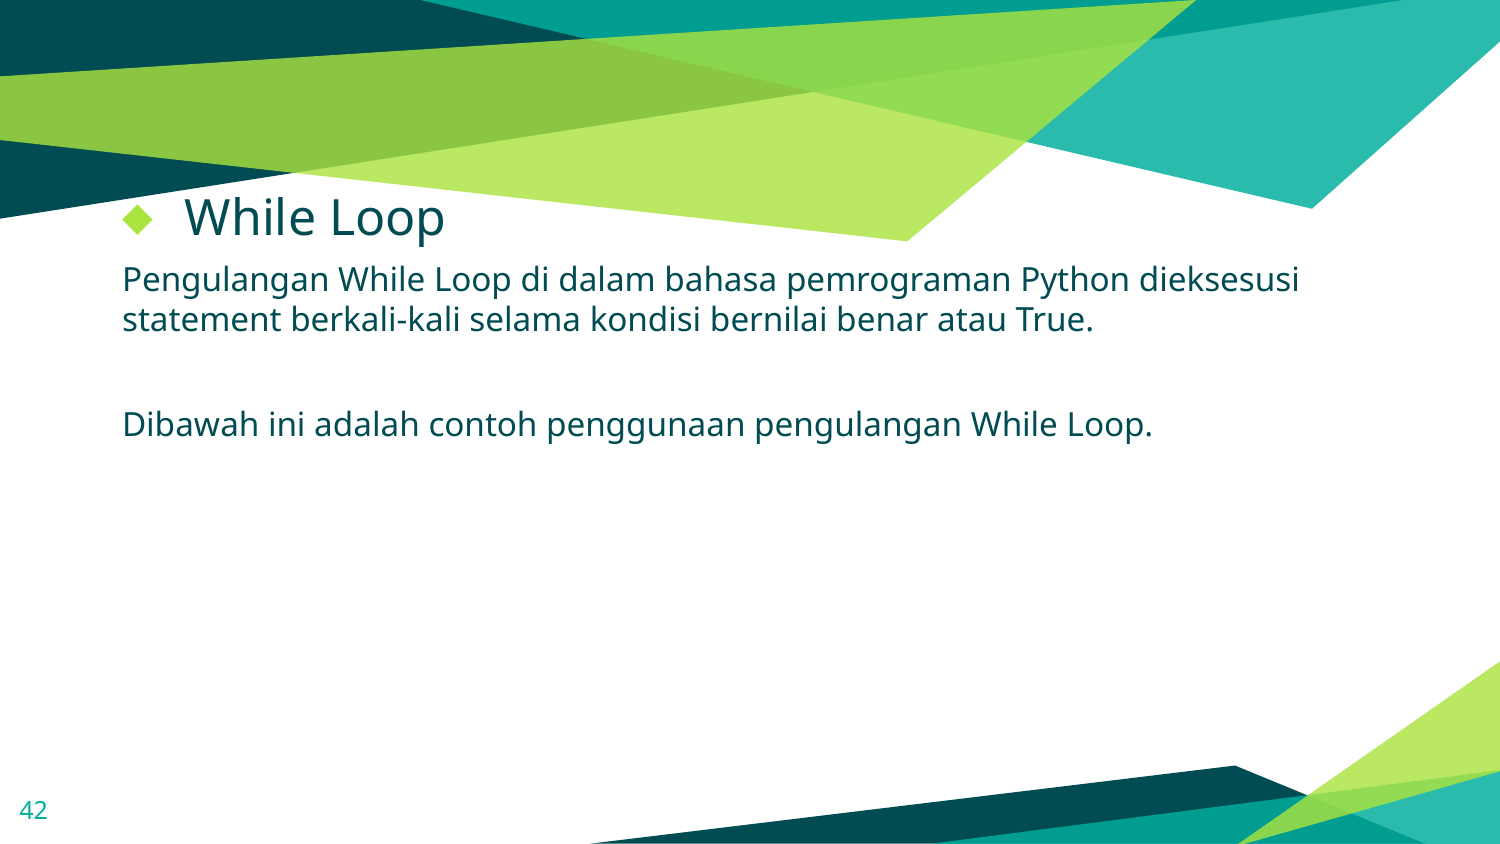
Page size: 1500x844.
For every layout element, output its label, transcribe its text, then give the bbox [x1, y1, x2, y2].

list While Loop Pengulangan While Loop di dalam bahasa pemrograman Python dieksesusi statement berkali-kali selama kondisi bernilai benar atau True. Dibawah ini adalah contoh penggunaan pengulangan While Loop. [94, 170, 1355, 779]
slide_number 42 [4, 779, 95, 844]
